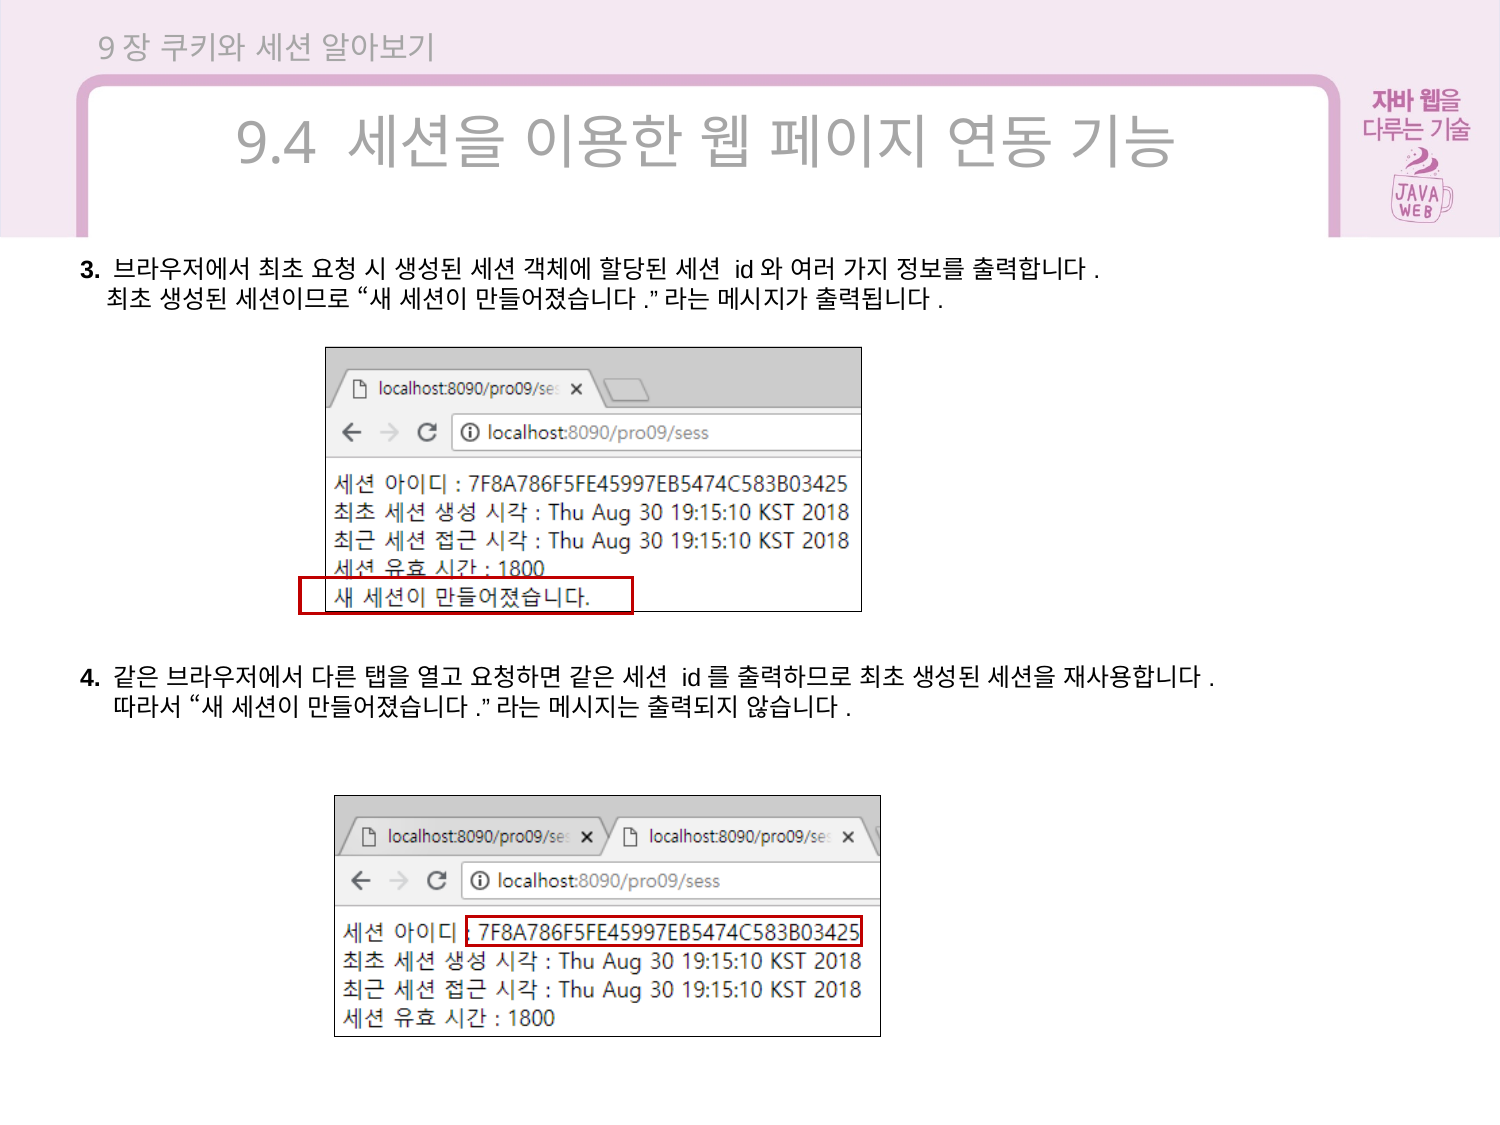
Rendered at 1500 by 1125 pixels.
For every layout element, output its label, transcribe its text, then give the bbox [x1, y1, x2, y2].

text_box 3. 브라우저에서 최초 요청 시 생성된 세션 객체에 할당된 세션 id와 여러 가지 정보를 출력합니다. 최초 생성된 세션이므로 “새 세션이 만들어졌습니다.”라는 메시지가 출력됩니다. [65, 246, 1435, 321]
text_box 9장 쿠키와 세션 알아보기 [82, 0, 1133, 74]
text_box [299, 576, 634, 614]
picture [0, 0, 1500, 1125]
text_box 4. 같은 브라우저에서 다른 탭을 열고 요청하면 같은 세션 id를 출력하므로 최초 생성된 세션을 재사용합니다. 따라서 “새 세션이 만들어졌습니다.”라는 메시지는 출력되지 않습니다. [65, 653, 1393, 729]
text_box 9.4 세션을 이용한 웹 페이지 연동 기능 [125, 97, 1287, 183]
